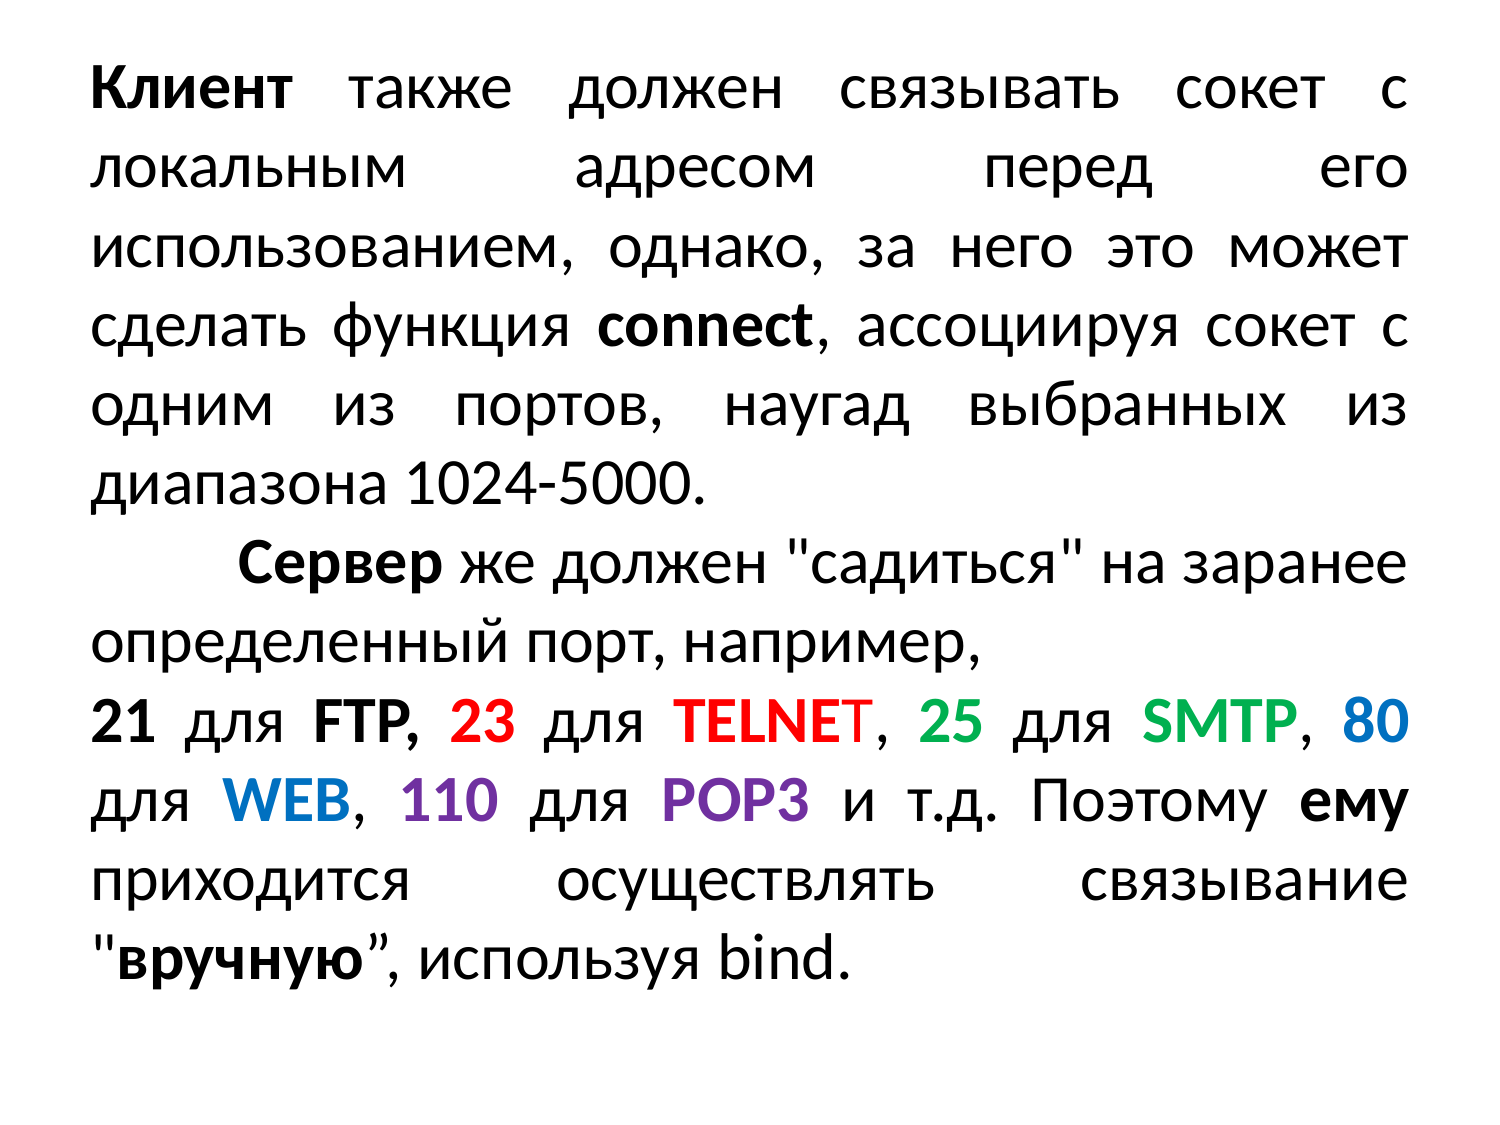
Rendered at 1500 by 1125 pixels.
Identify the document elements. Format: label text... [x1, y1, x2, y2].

list Клиент также должен связывать сокет с локальным адресом перед его использованием, однако, за него это может сделать функция connect, ассоциируя сокет с одним из портов, наугад выбранных из диапазона 1024-5000. Сервер же должен "садиться" на заранее определенный порт, например, 21 для FTP, 23 для TELNET, 25 для SMTP, 80 для WEB, 110 для POP3 и т.д. Поэтому ему приходится осуществлять связывание "вручную”, используя bind. [75, 35, 1425, 1005]
